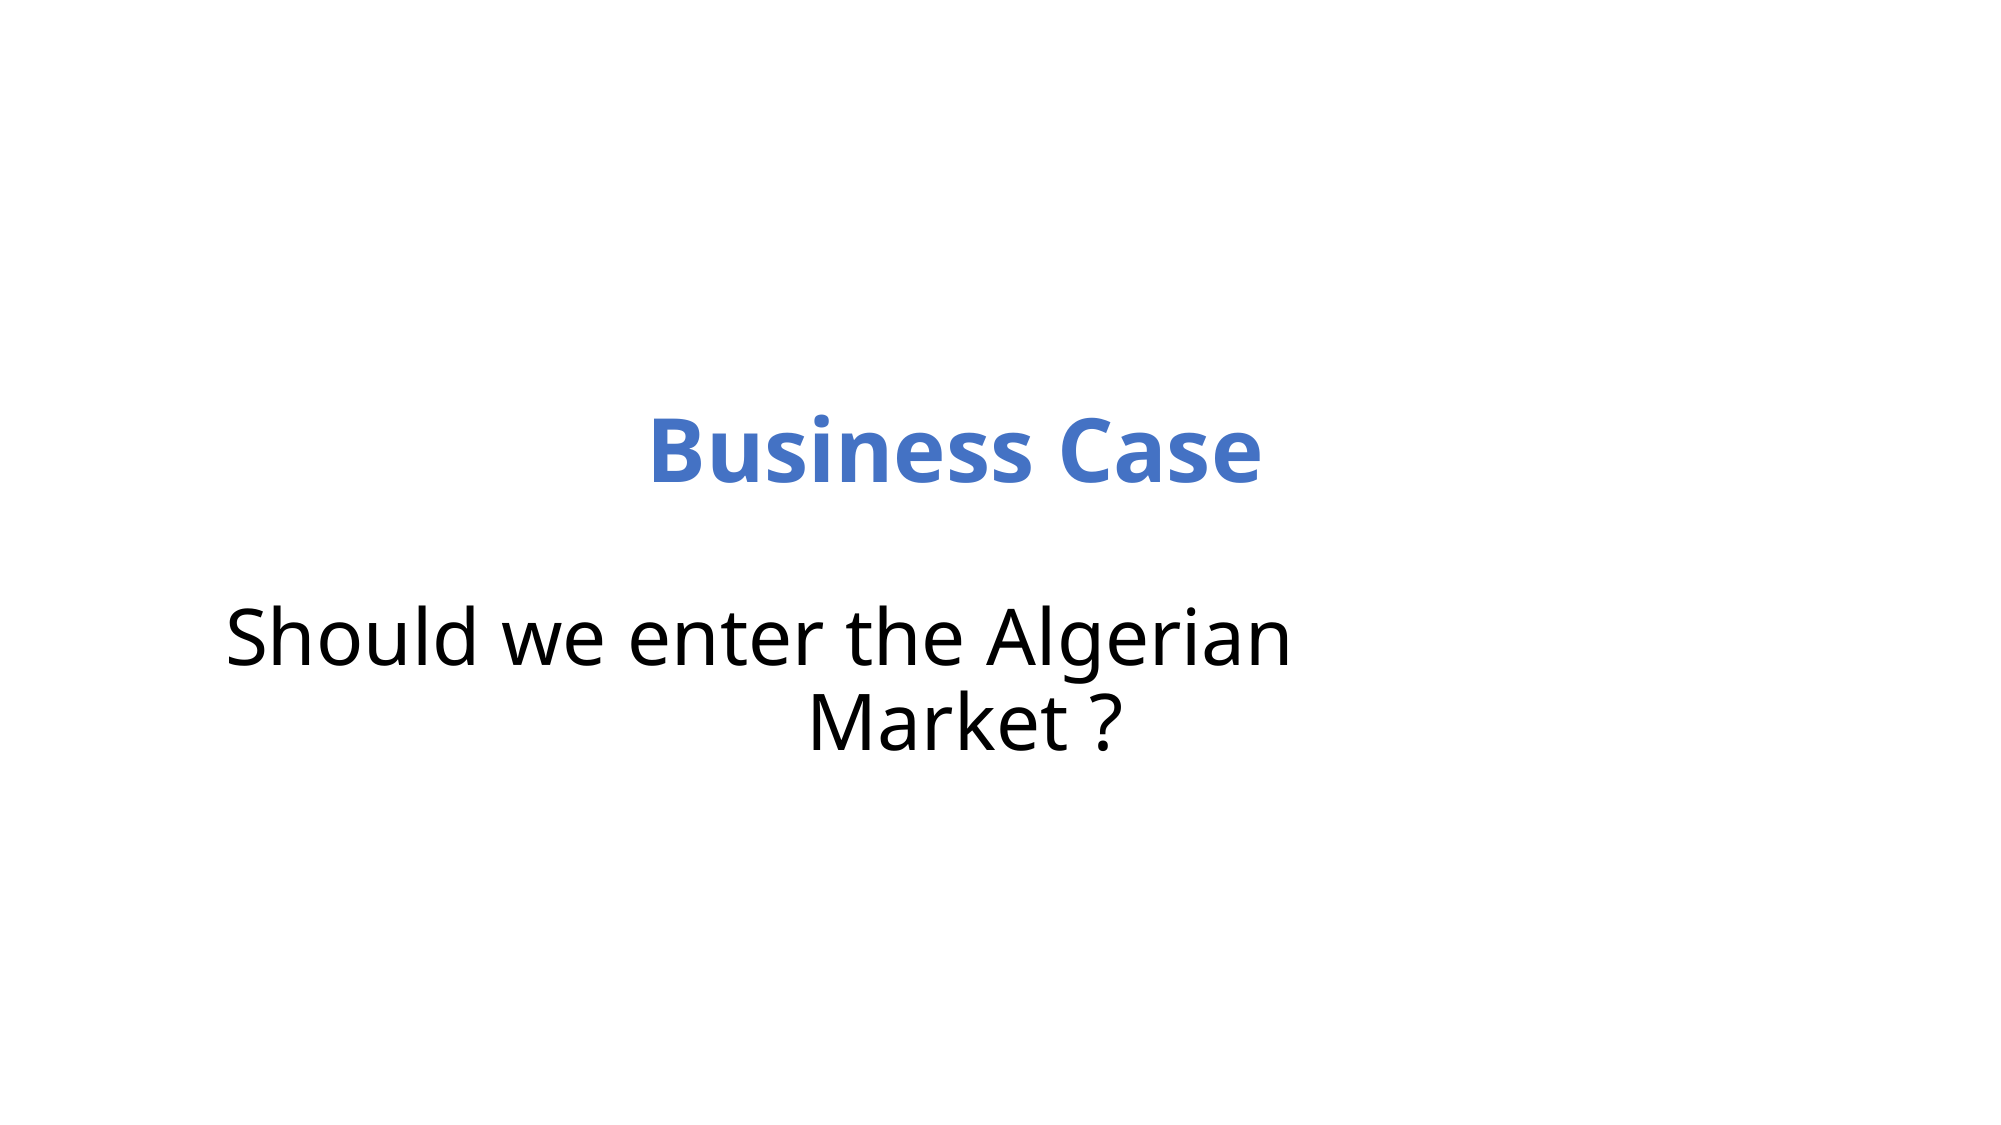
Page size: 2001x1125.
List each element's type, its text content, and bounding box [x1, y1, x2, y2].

title Business Case Should we enter the Algerian Market ? [205, 366, 1706, 775]
